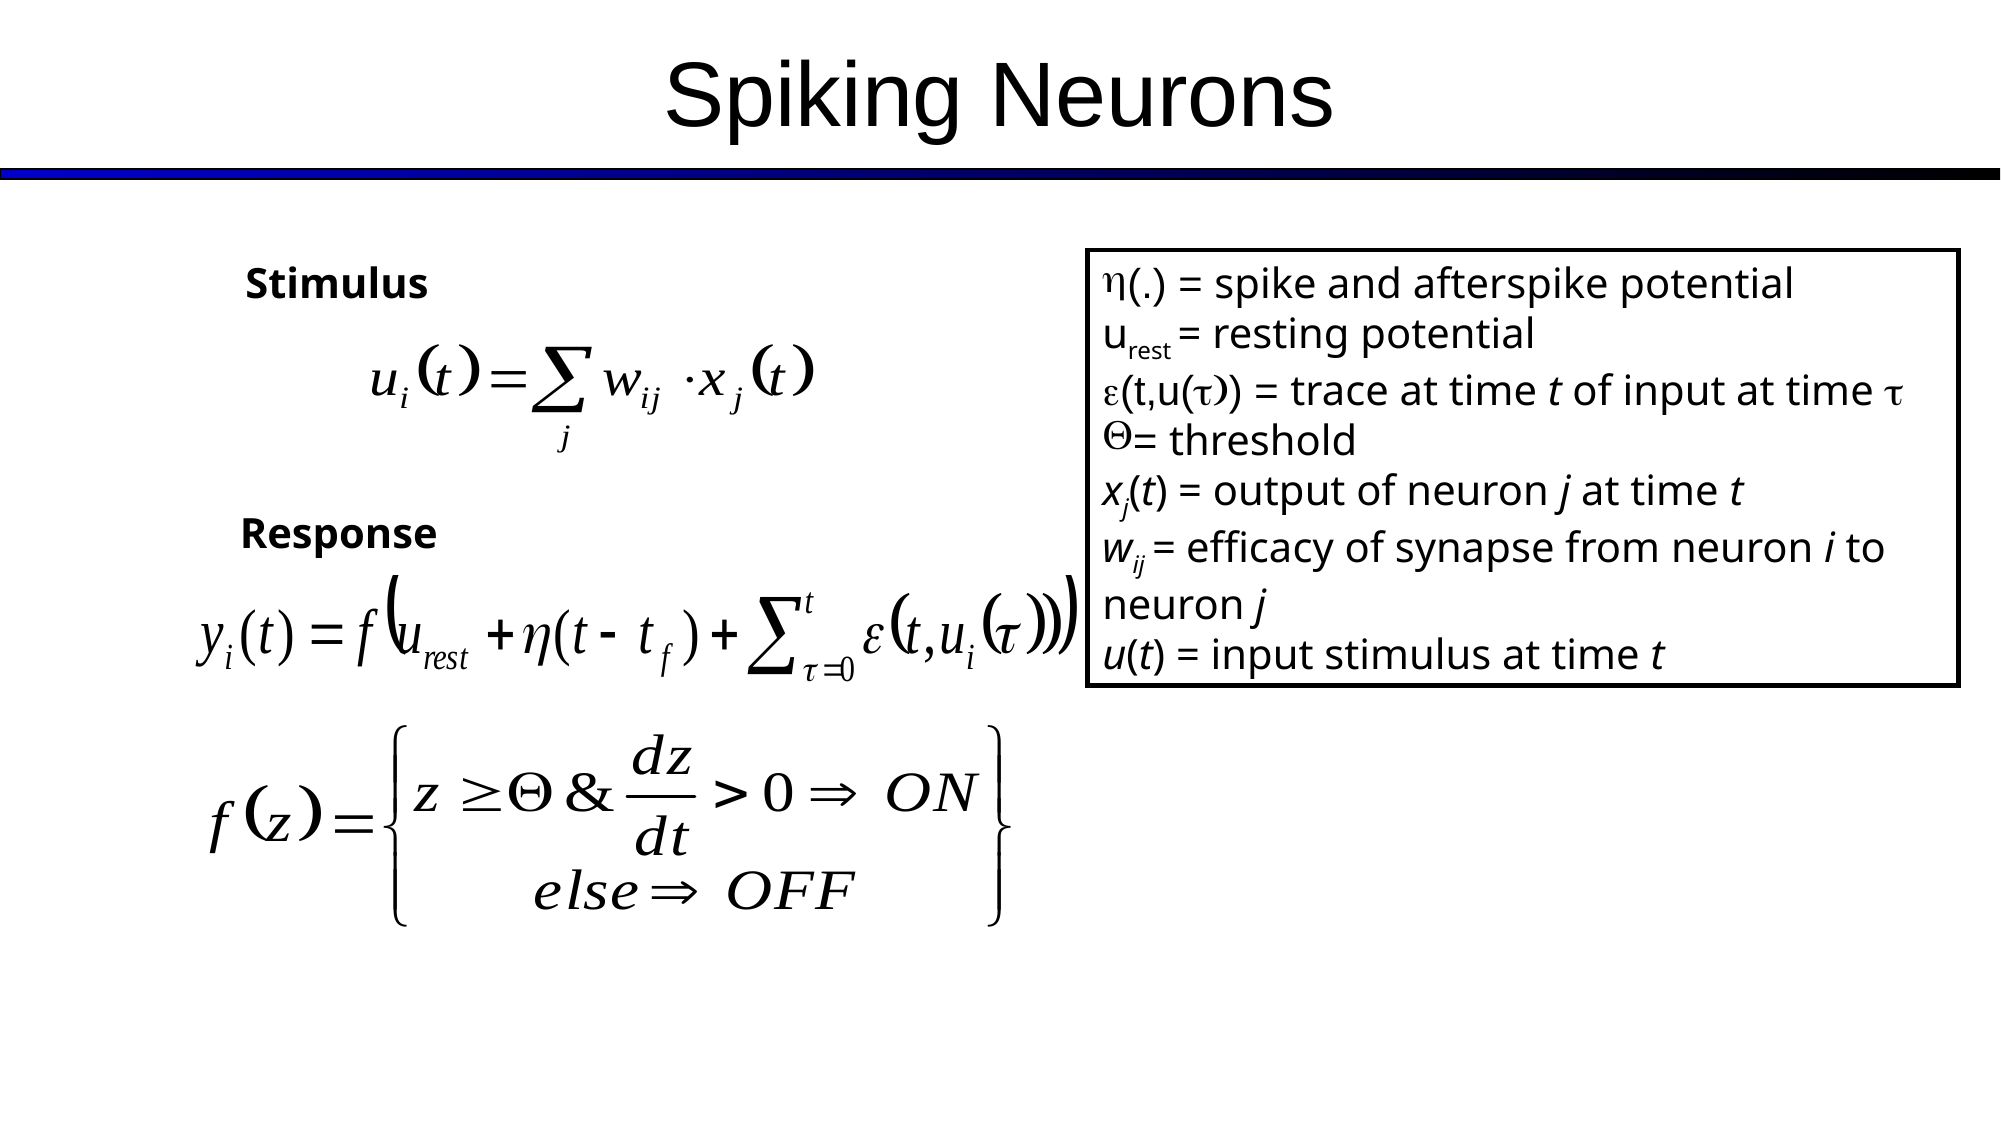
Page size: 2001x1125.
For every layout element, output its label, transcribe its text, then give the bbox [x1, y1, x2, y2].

text_box Response [225, 499, 523, 572]
text_box Stimulus [230, 249, 444, 315]
title Spiking Neurons [0, 0, 2000, 184]
text_box (.) = spike and afterspike potential urest = resting potential e(t,u(t)) = trace at time t of input at time t = threshold xj(t) = output of neuron j at time t wij = efficacy of synapse from neuron i to neuron j u(t) = input stimulus at time t [1087, 249, 1959, 686]
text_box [362, 337, 819, 467]
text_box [187, 712, 1025, 942]
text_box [187, 574, 1078, 696]
